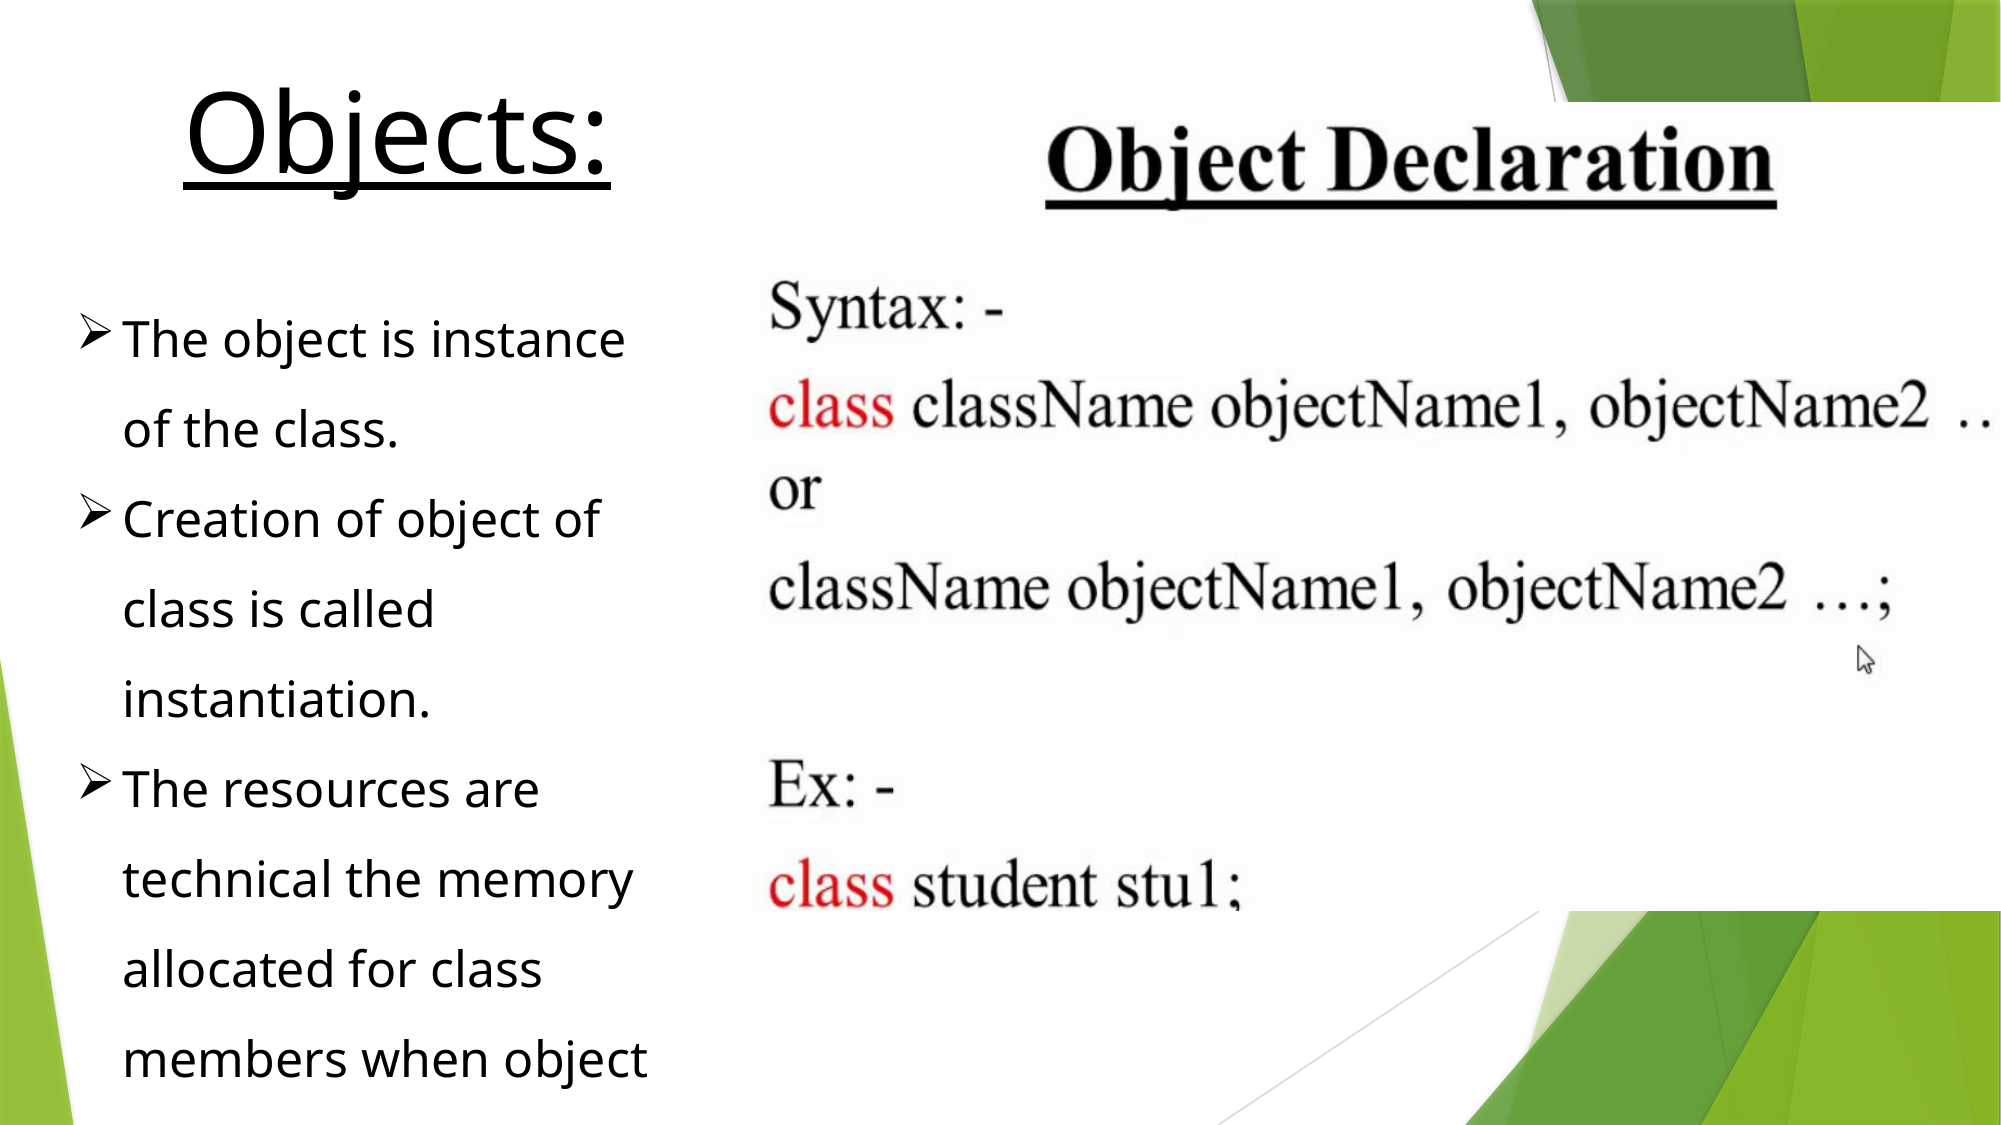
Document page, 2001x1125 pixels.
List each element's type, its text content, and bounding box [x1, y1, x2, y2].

text_box The object is instance of the class. Creation of object of class is called instantiation. The resources are technical the memory allocated for class members when object is created. [61, 269, 697, 1125]
text_box Objects: [168, 53, 627, 204]
picture [696, 101, 2001, 912]
